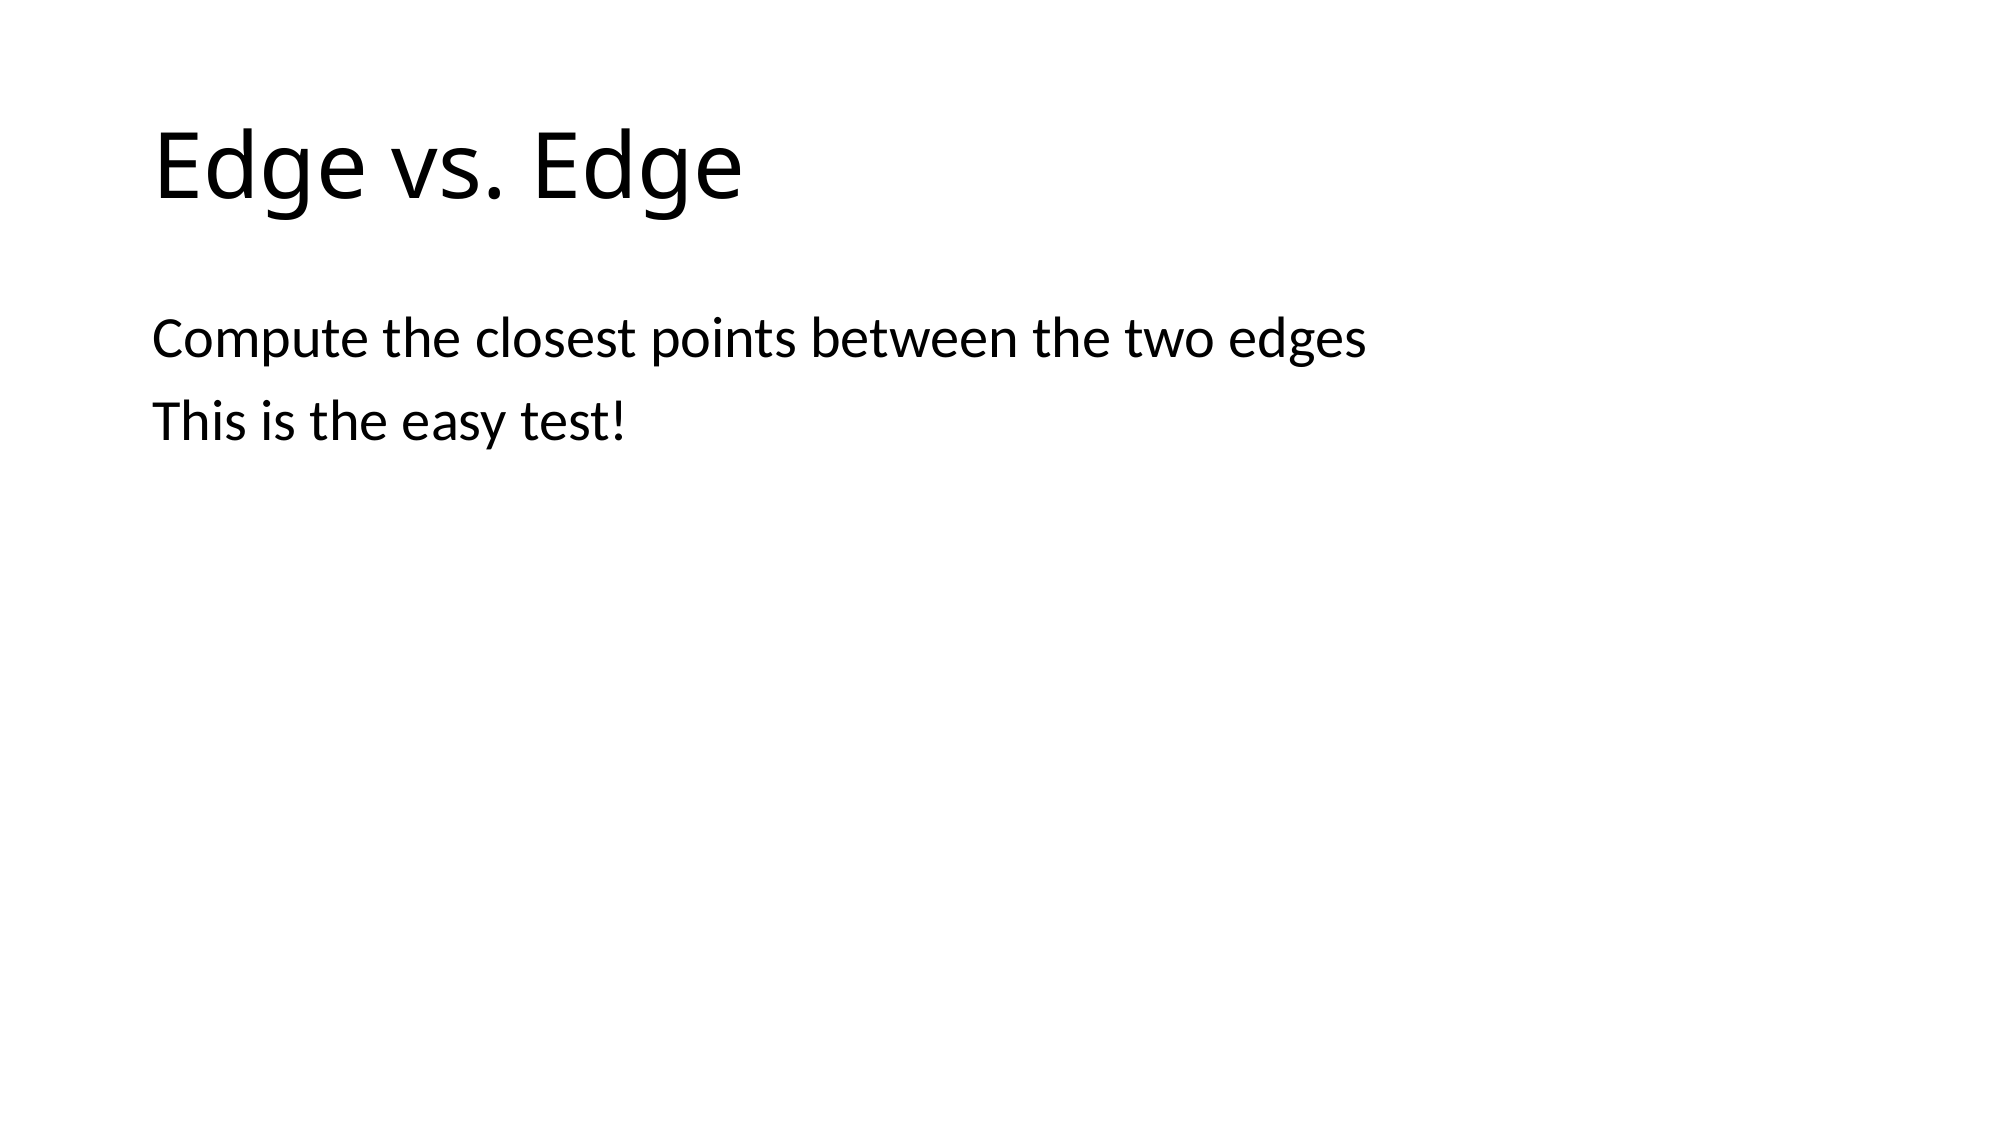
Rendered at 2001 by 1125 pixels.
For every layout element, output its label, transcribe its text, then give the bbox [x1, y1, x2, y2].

title Edge vs. Edge [137, 59, 1863, 278]
list Compute the closest points between the two edges This is the easy test! [137, 299, 1863, 1014]
